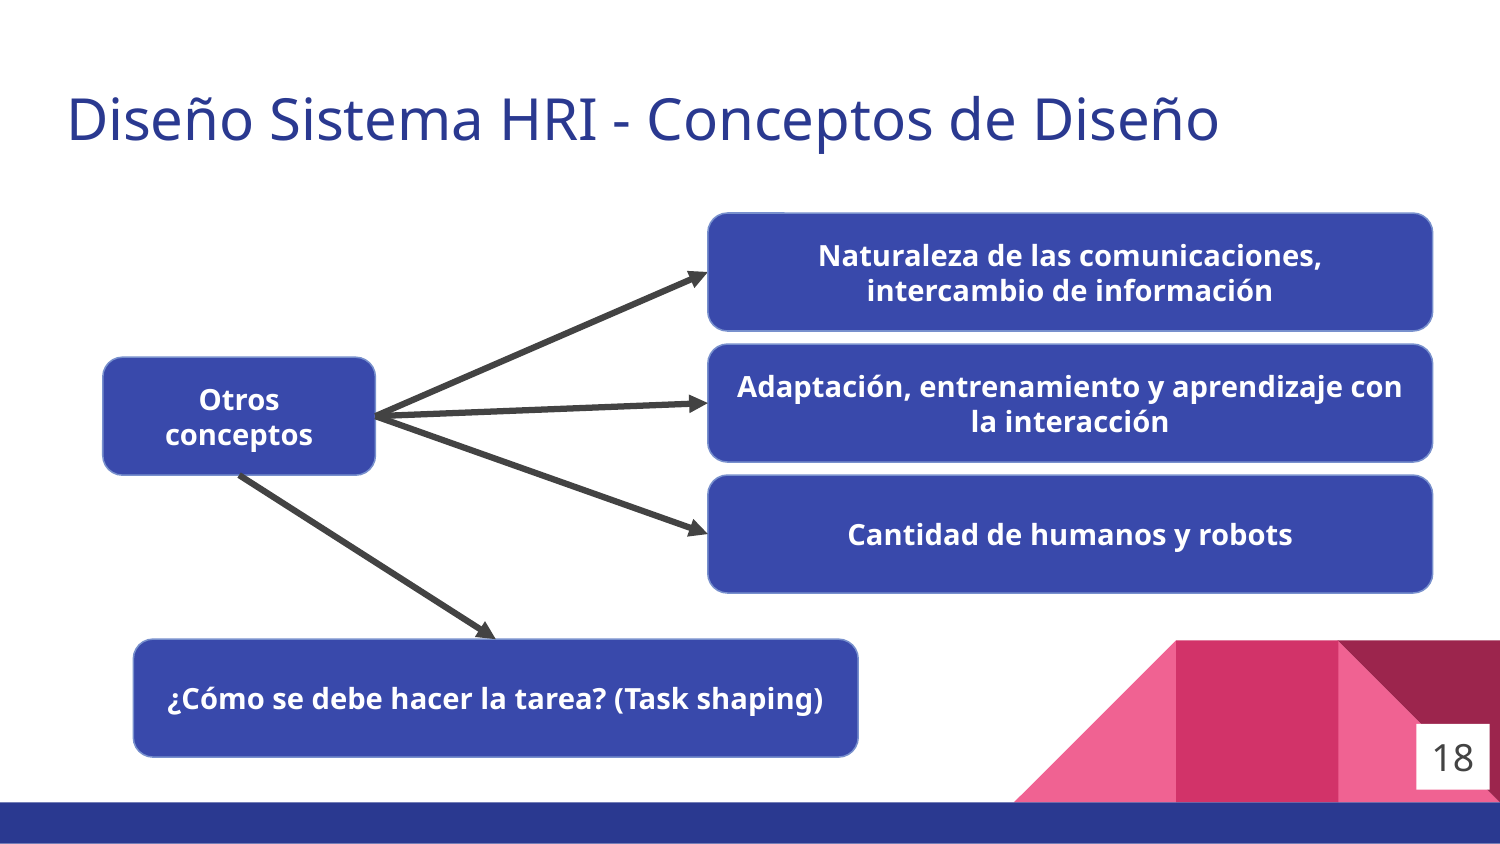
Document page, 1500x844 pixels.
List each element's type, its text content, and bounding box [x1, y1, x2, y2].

text_box Adaptación, entrenamiento y aprendizaje con la interacción [713, 344, 1433, 463]
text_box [238, 474, 497, 640]
title Diseño Sistema HRI - Conceptos de Diseño [51, 67, 1449, 167]
text_box Naturaleza de las comunicaciones, intercambio de información [707, 213, 1433, 332]
text_box 18 [1416, 723, 1490, 790]
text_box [375, 415, 709, 535]
text_box ¿Cómo se debe hacer la tarea? (Task shaping) [133, 639, 859, 758]
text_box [375, 271, 709, 402]
text_box Otros conceptos [102, 357, 370, 476]
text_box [375, 402, 709, 415]
text_box Cantidad de humanos y robots [707, 475, 1433, 594]
